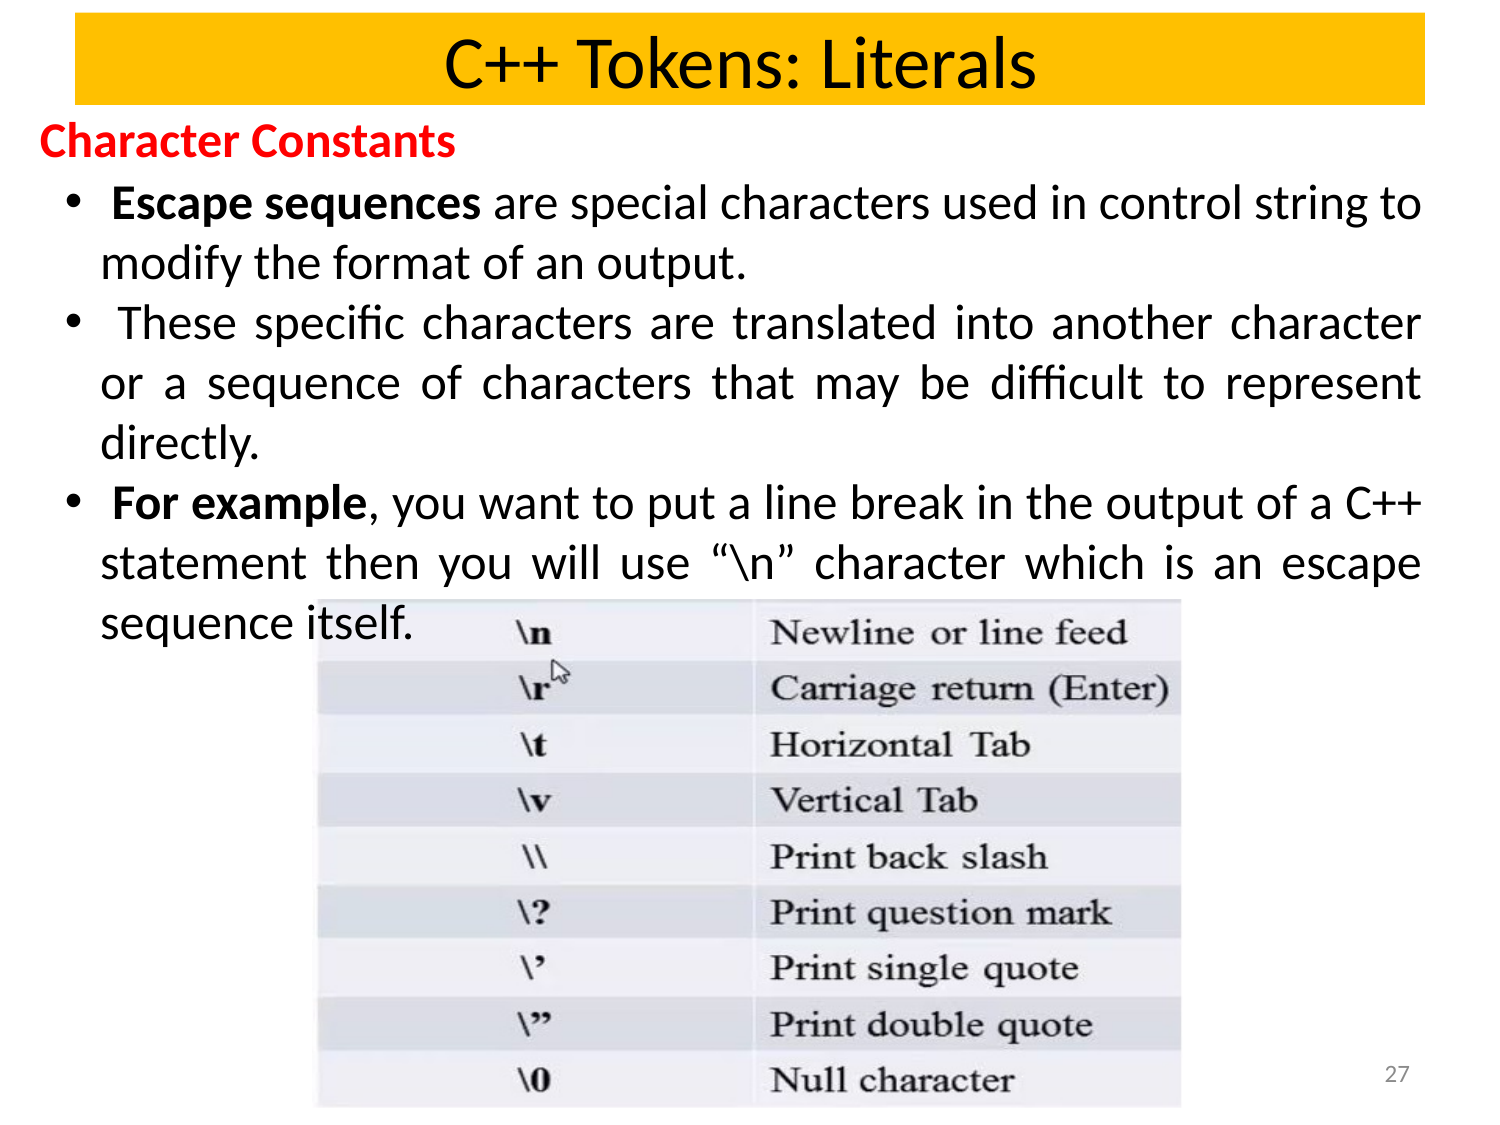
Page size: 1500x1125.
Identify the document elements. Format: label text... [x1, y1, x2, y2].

title C++ Tokens: Literals [74, 12, 1426, 99]
text_box Escape sequences are special characters used in control string to modify the format of an output. These specific characters are translated into another character or a sequence of characters that may be difficult to represent directly. For example, you want to put a line break in the output of a C++ statement then you will use “\n” character which is an escape sequence itself. [50, 162, 1438, 658]
slide_number 27 [1187, 1042, 1425, 1103]
picture [312, 599, 1184, 1113]
list Character Constants [24, 99, 1476, 1076]
